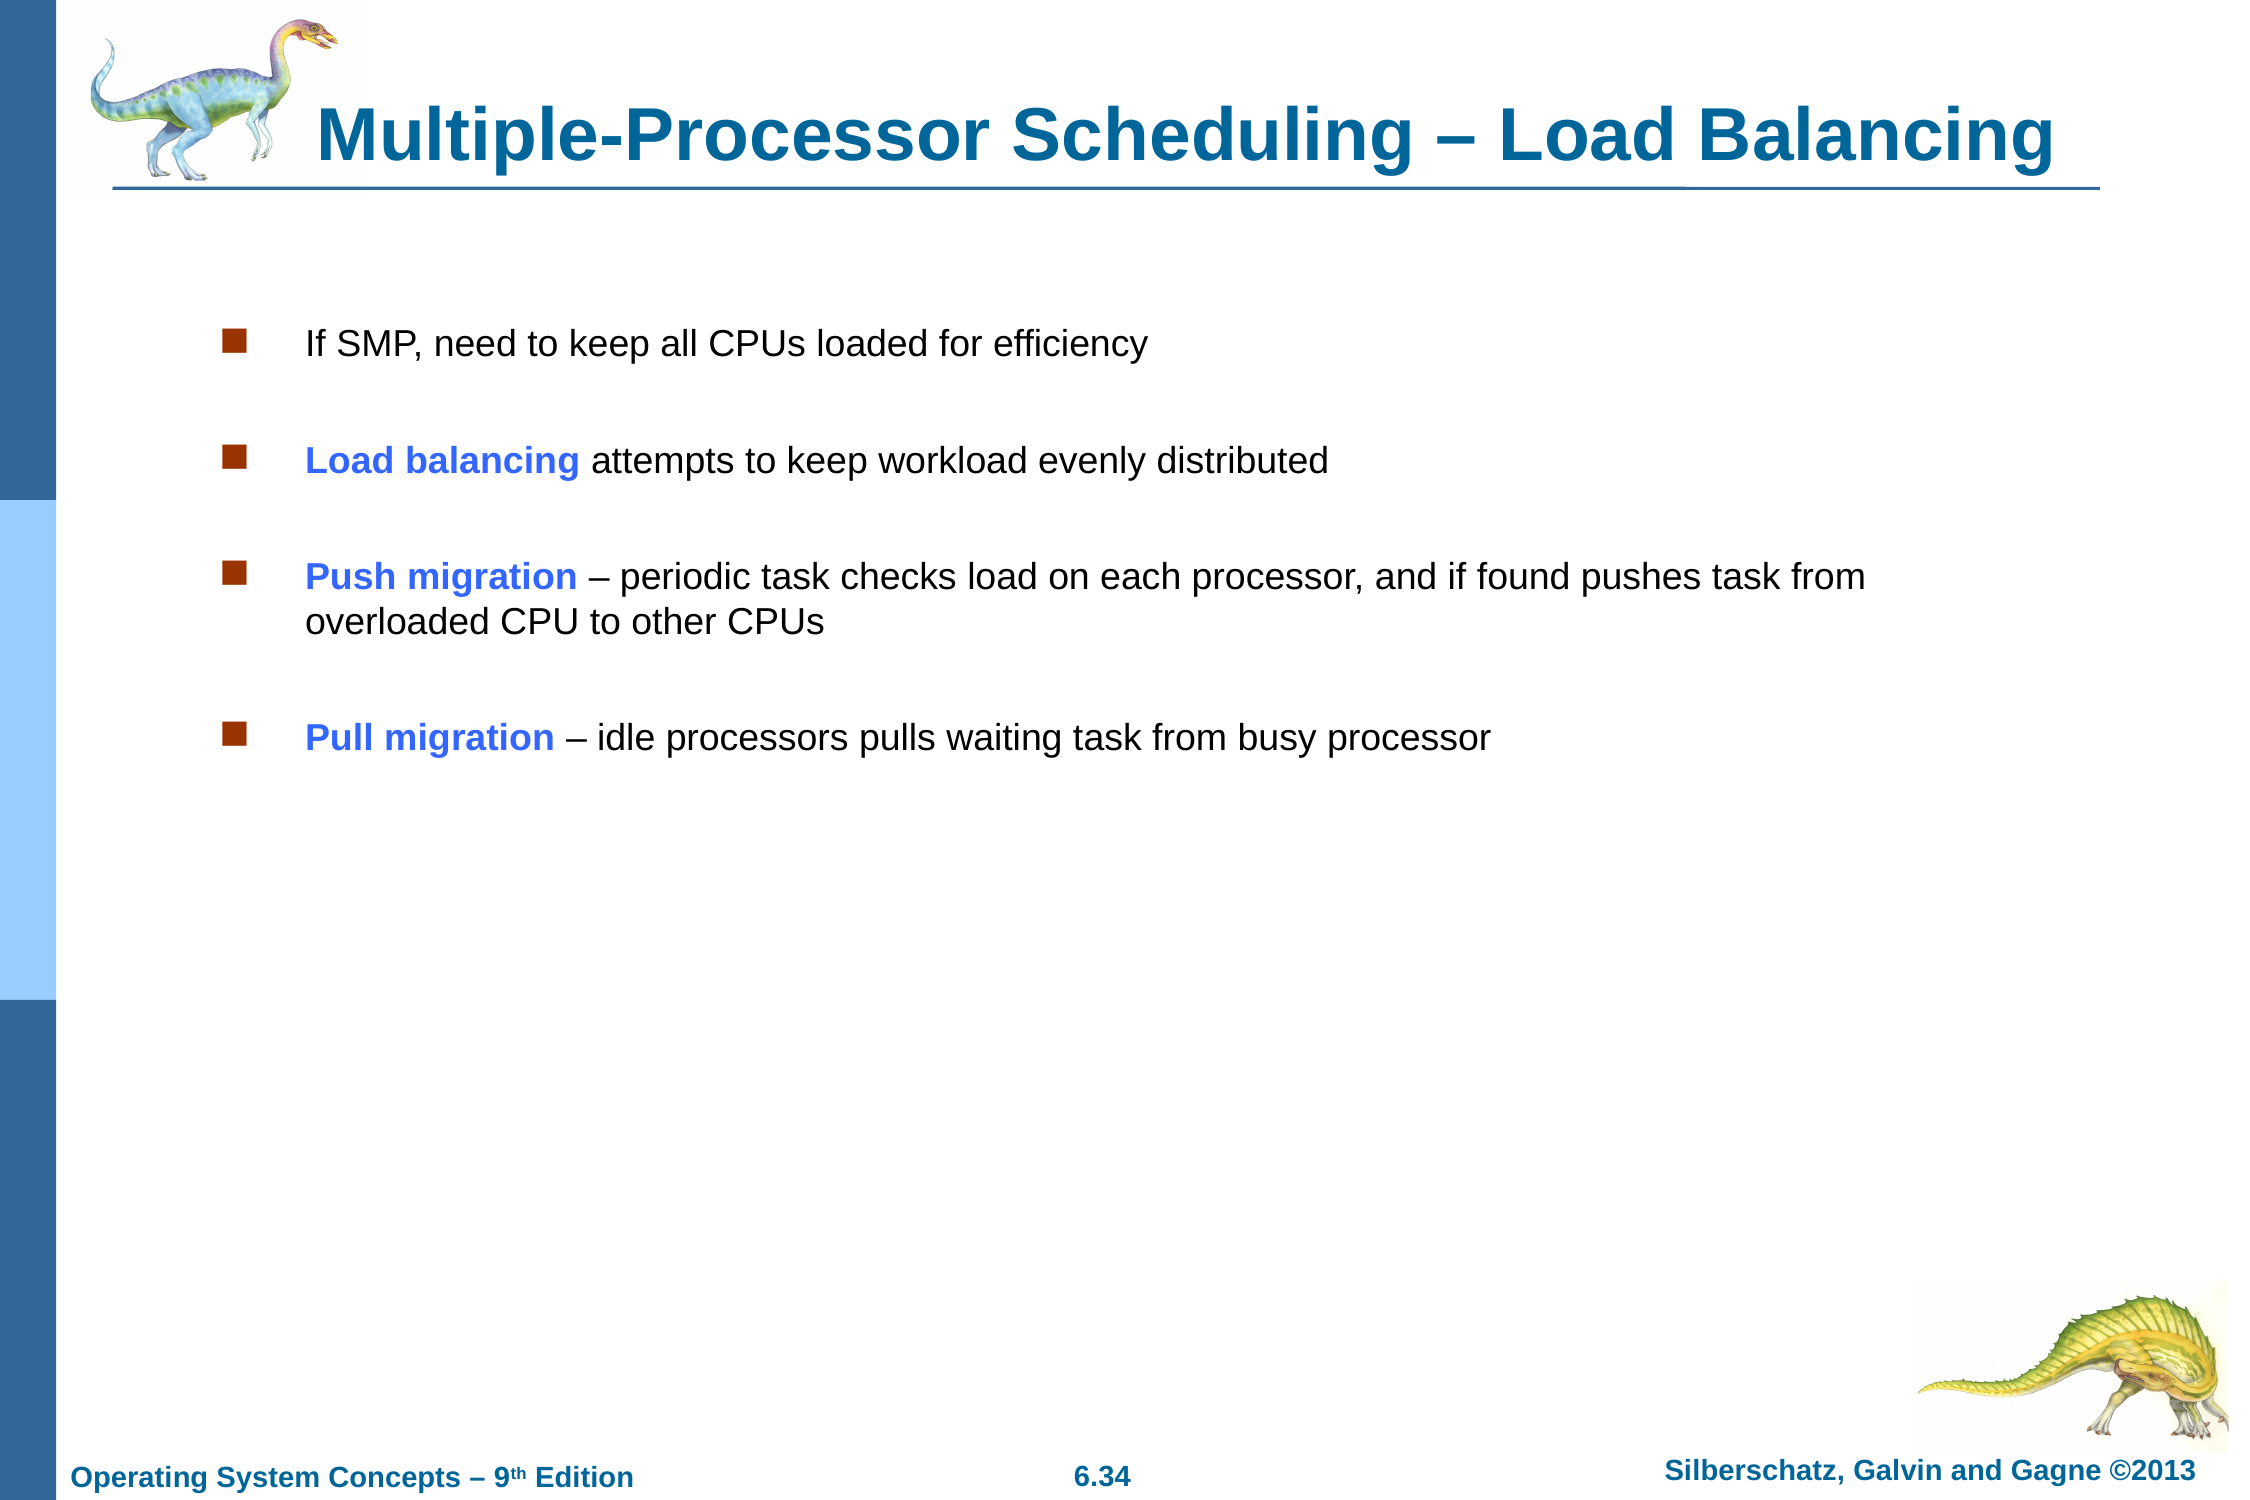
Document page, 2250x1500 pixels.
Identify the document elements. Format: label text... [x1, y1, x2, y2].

title Multiple-Processor Scheduling – Load Balancing [237, 60, 2138, 187]
picture [1913, 1279, 2229, 1453]
picture [70, 0, 365, 199]
list If SMP, need to keep all CPUs loaded for efficiency Load balancing attempts to keep workload evenly distributed Push migration – periodic task checks load on each processor, and if found pushes task from overloaded CPU to other CPUs Pull migration – idle processors pulls waiting task from busy processor [203, 308, 2075, 1361]
